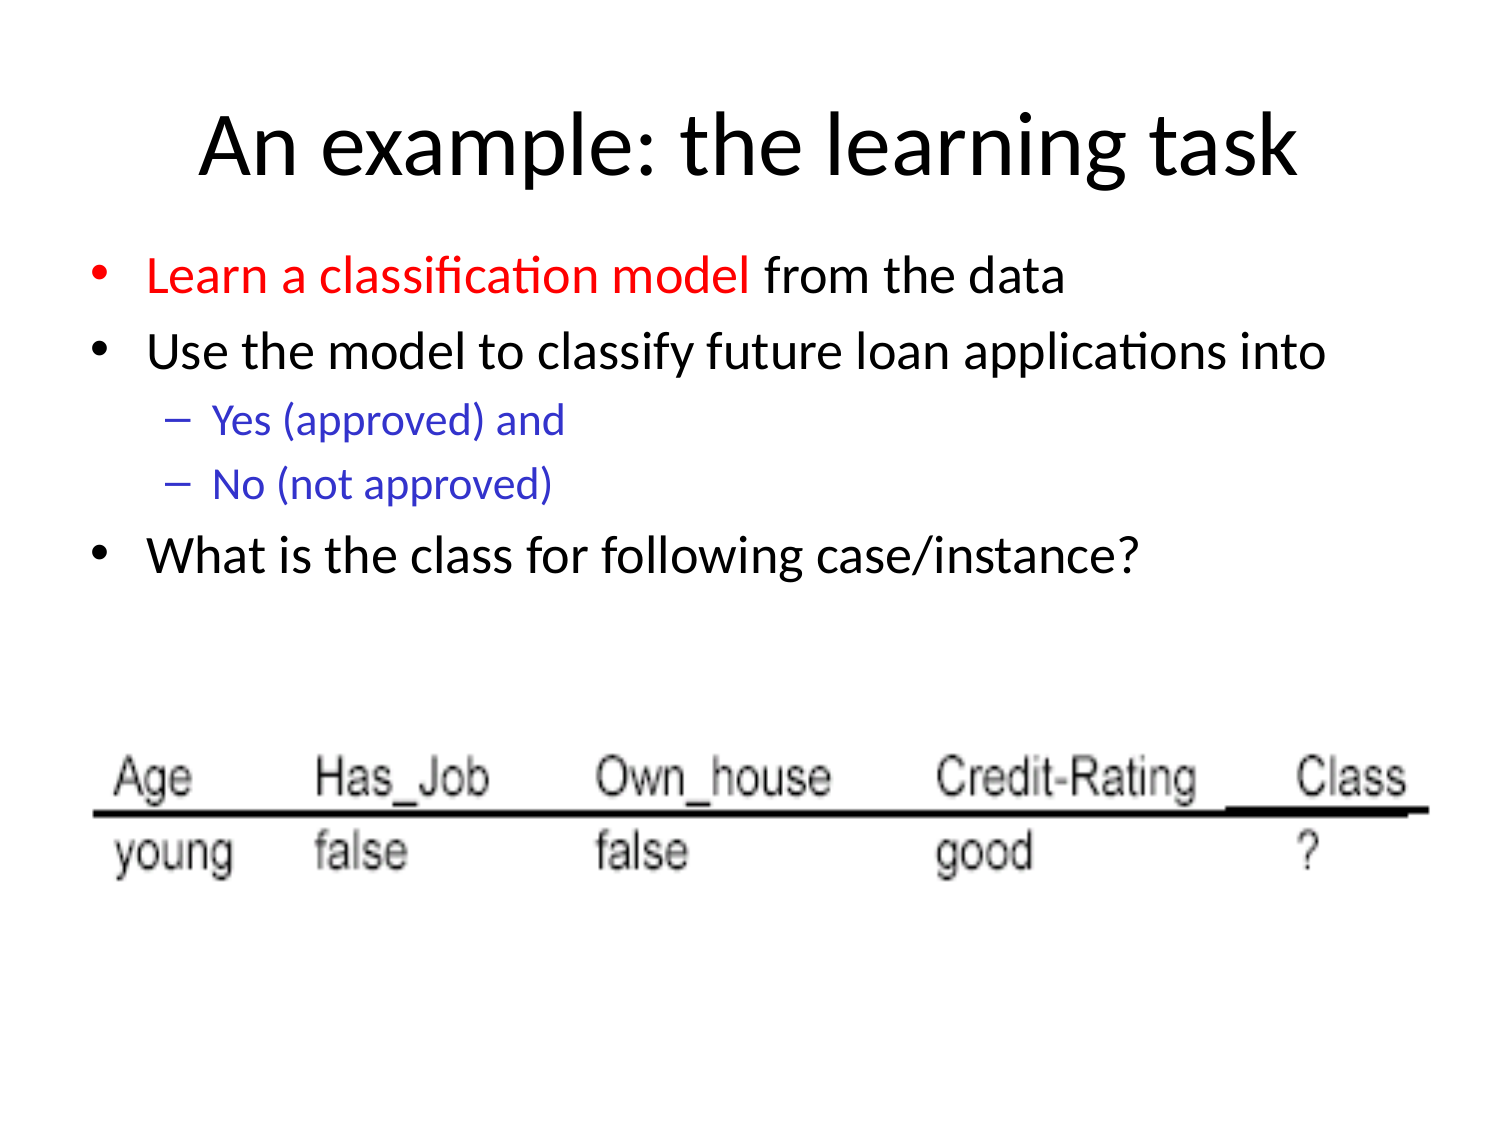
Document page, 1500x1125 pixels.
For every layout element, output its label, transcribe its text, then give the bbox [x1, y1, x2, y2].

title An example: the learning task [75, 45, 1425, 233]
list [88, 745, 1436, 900]
list Learn a classification model from the data Use the model to classify future loan applications into Yes (approved) and No (not approved) What is the class for following case/instance? [75, 231, 1418, 1006]
